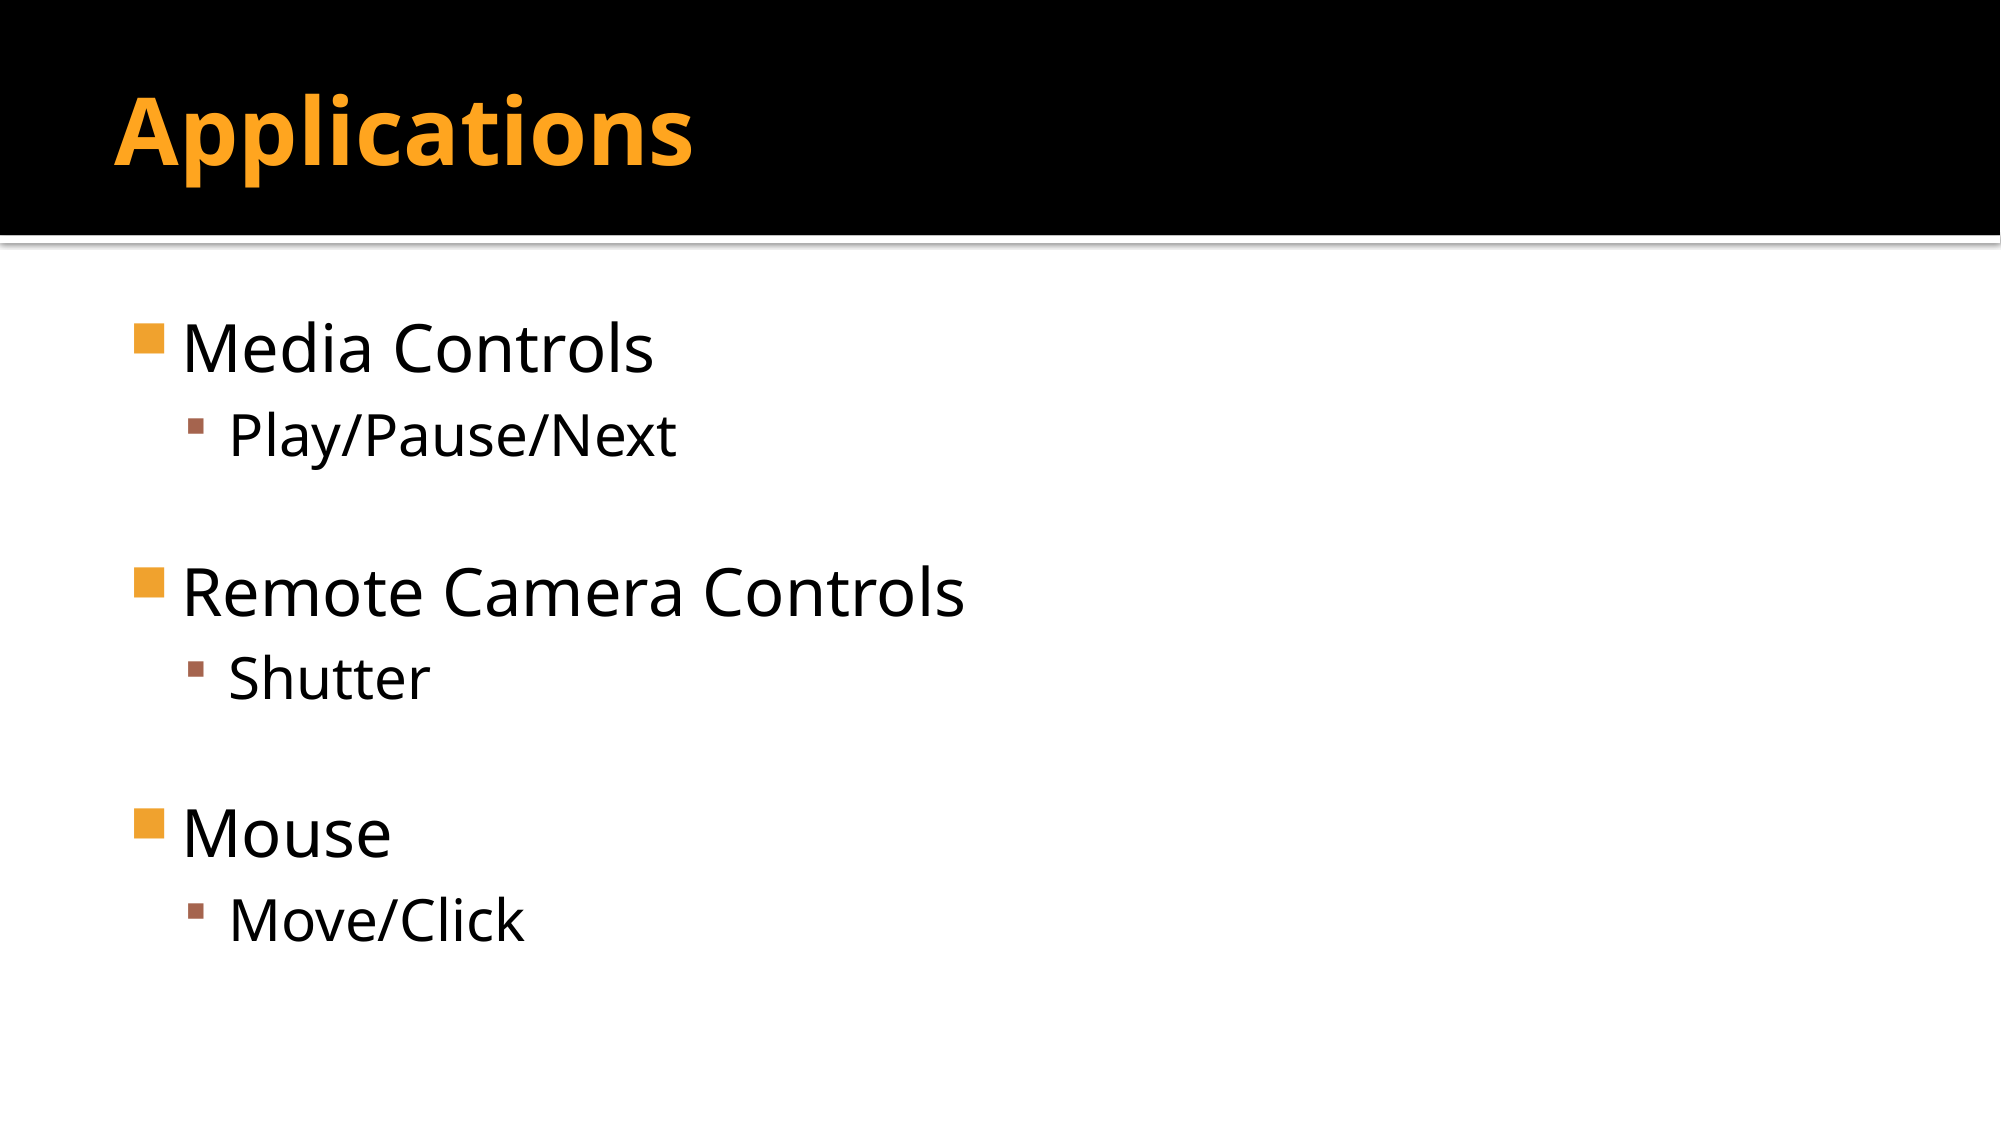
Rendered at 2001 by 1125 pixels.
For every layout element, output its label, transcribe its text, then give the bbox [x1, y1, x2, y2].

title Applications [99, 25, 1900, 231]
list Media Controls Play/Pause/Next Remote Camera Controls Shutter Mouse Move/Click [99, 291, 1900, 1050]
